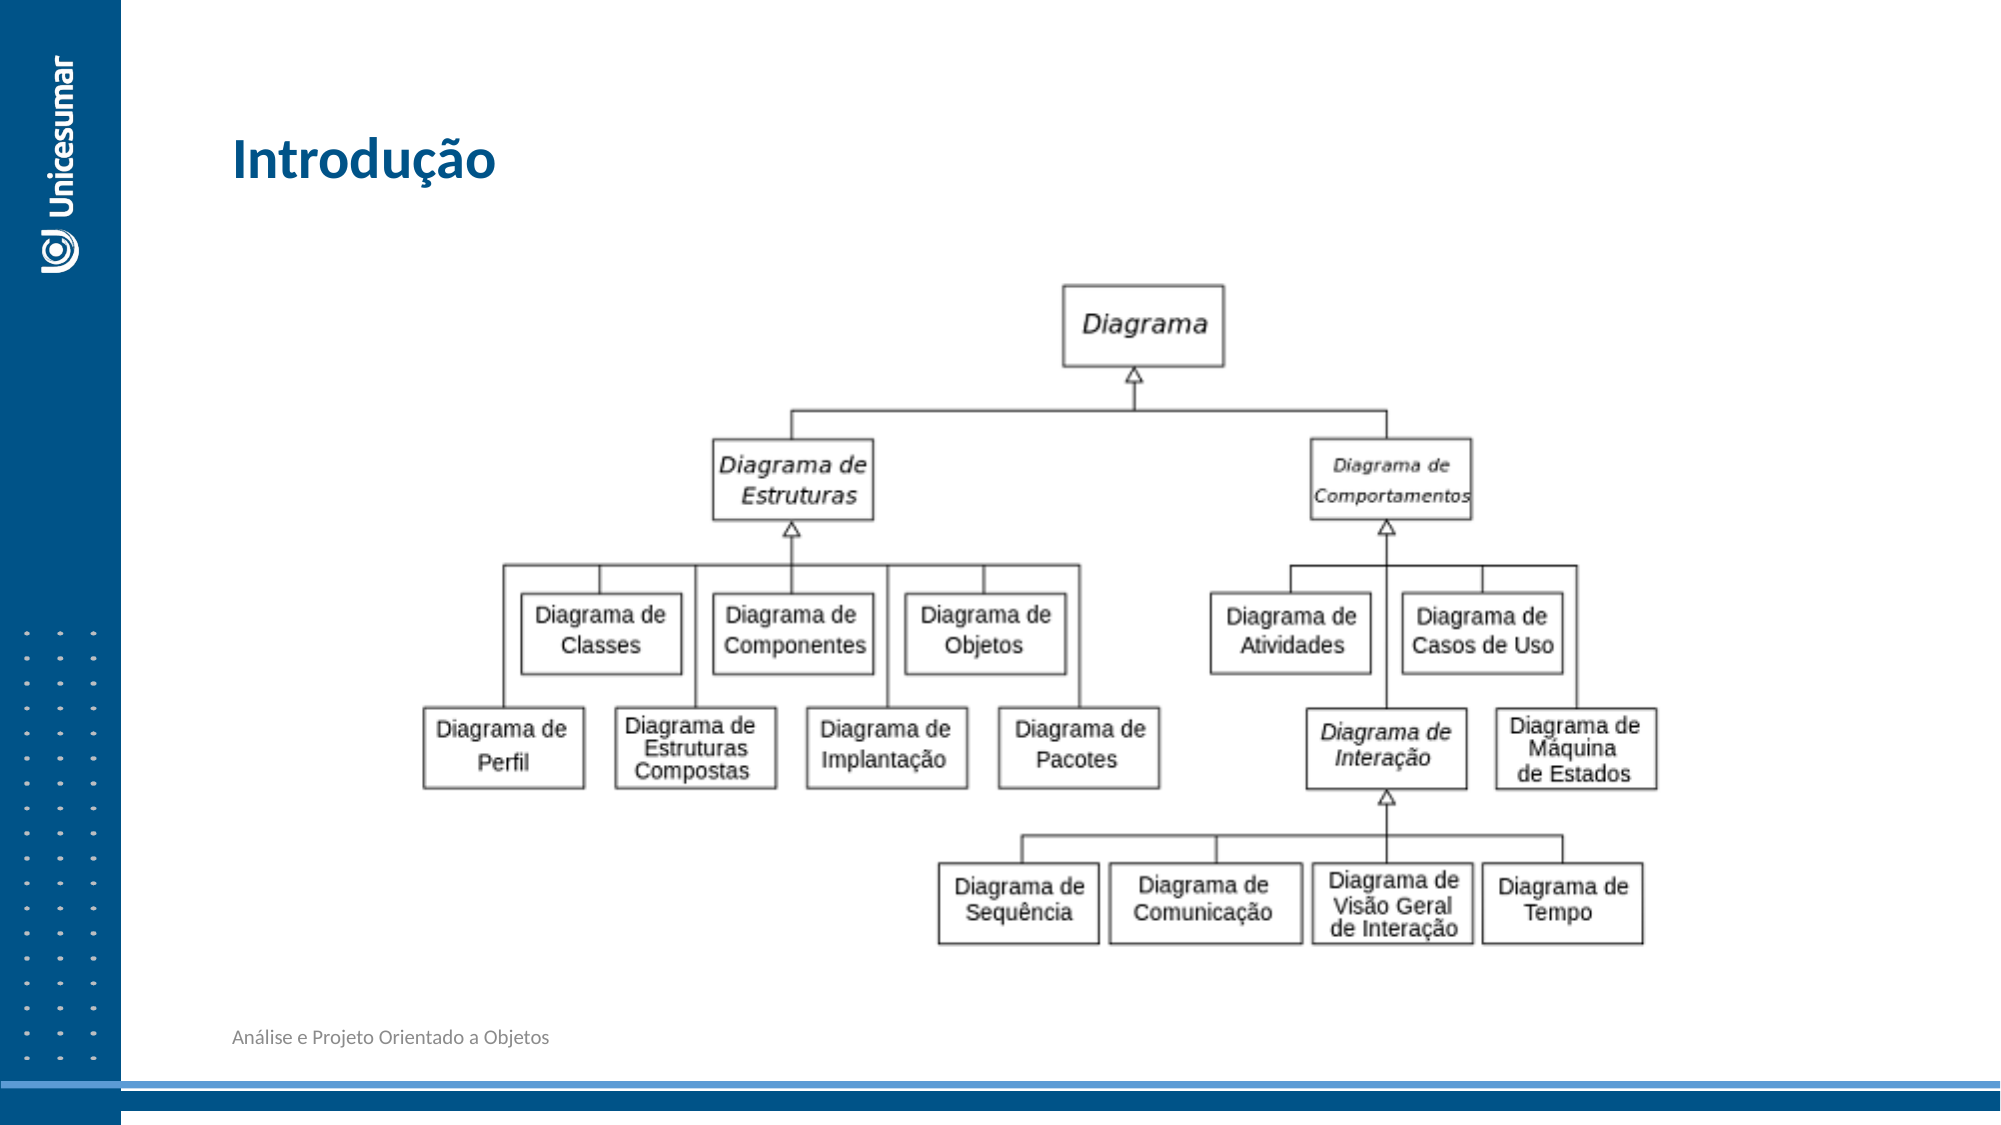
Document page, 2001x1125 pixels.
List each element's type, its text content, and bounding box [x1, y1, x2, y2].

picture [42, 56, 79, 273]
list Introdução [217, 81, 1945, 237]
footer Análise e Projeto Orientado a Objetos [217, 1006, 1945, 1066]
picture [411, 274, 1678, 969]
picture [24, 631, 111, 1060]
